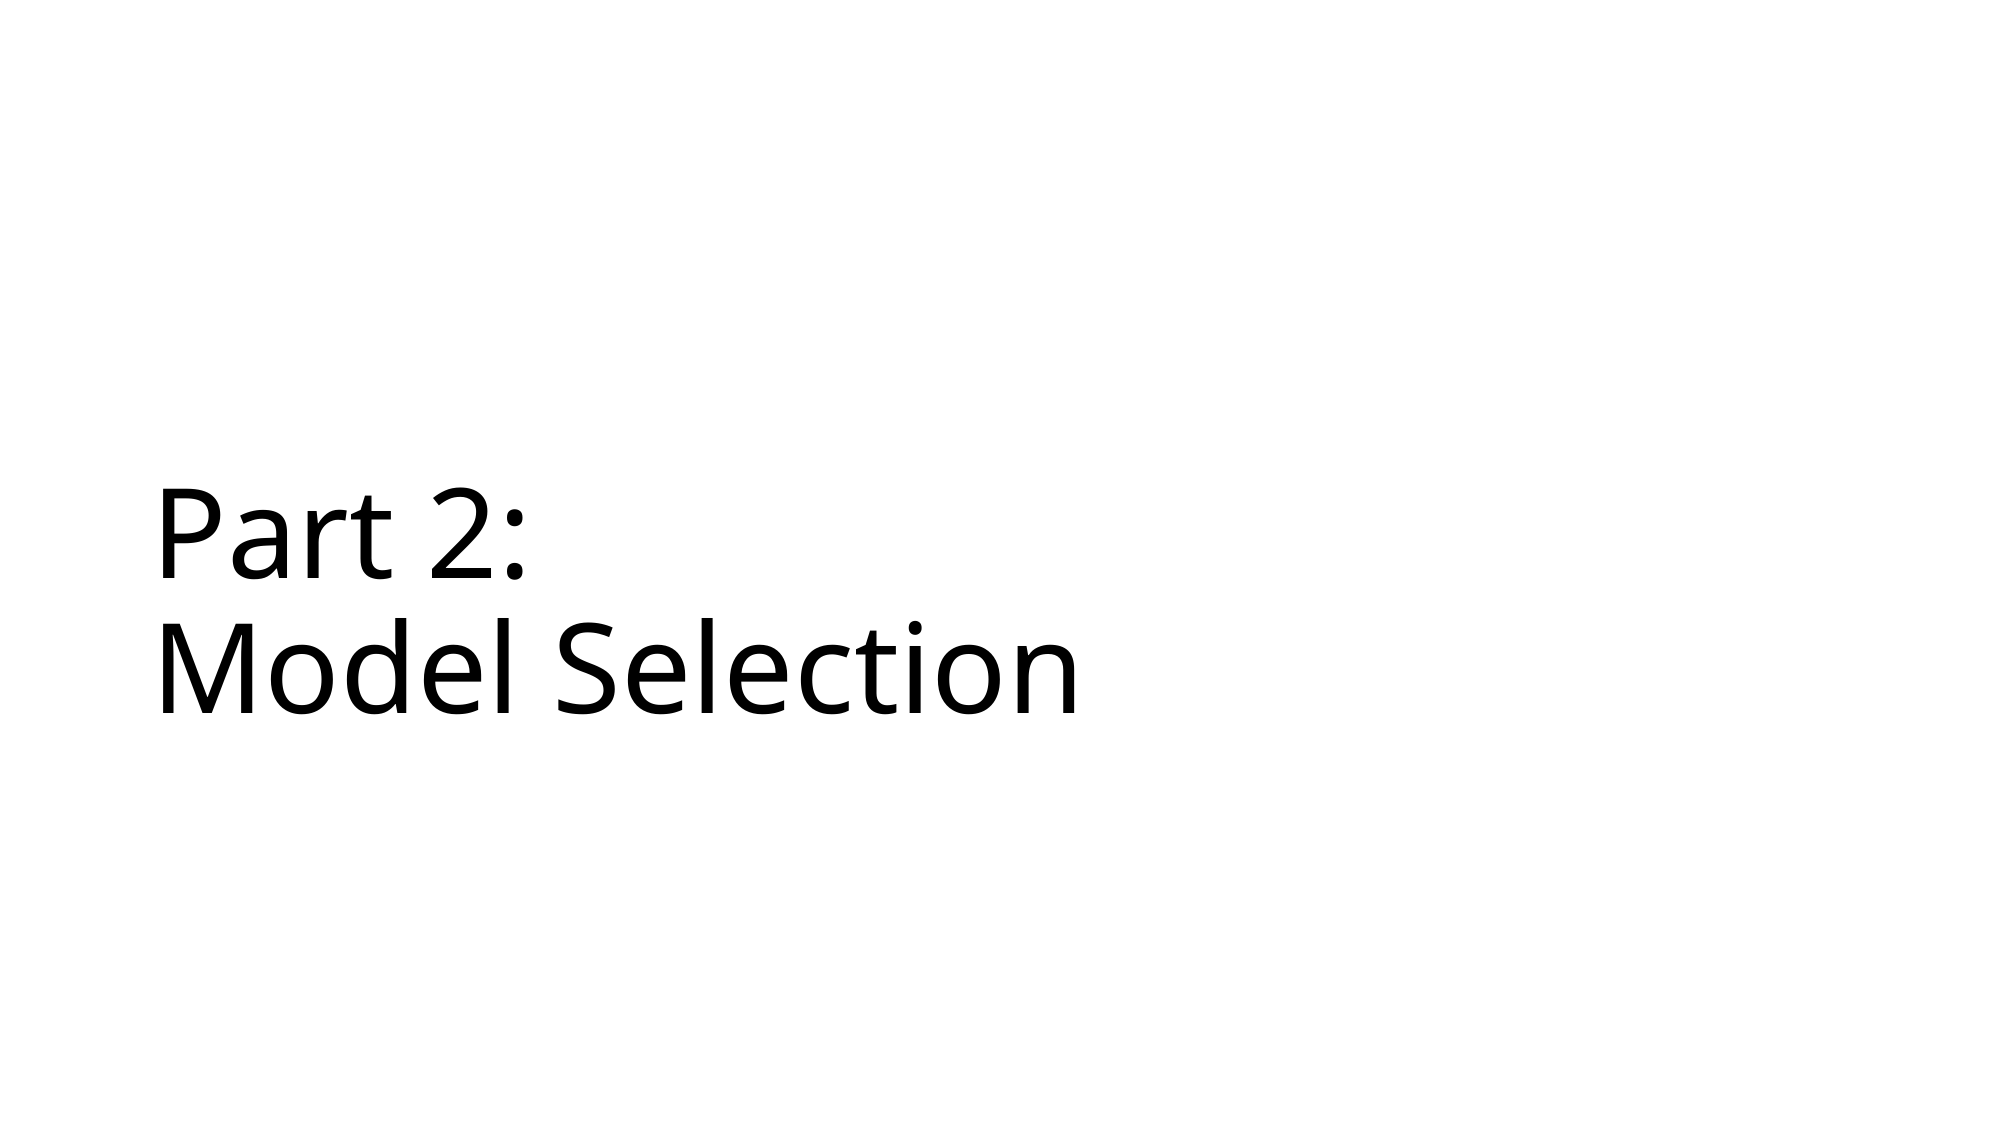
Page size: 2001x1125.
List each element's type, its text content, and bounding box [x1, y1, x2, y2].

title Part 2: Model Selection [136, 280, 1862, 749]
